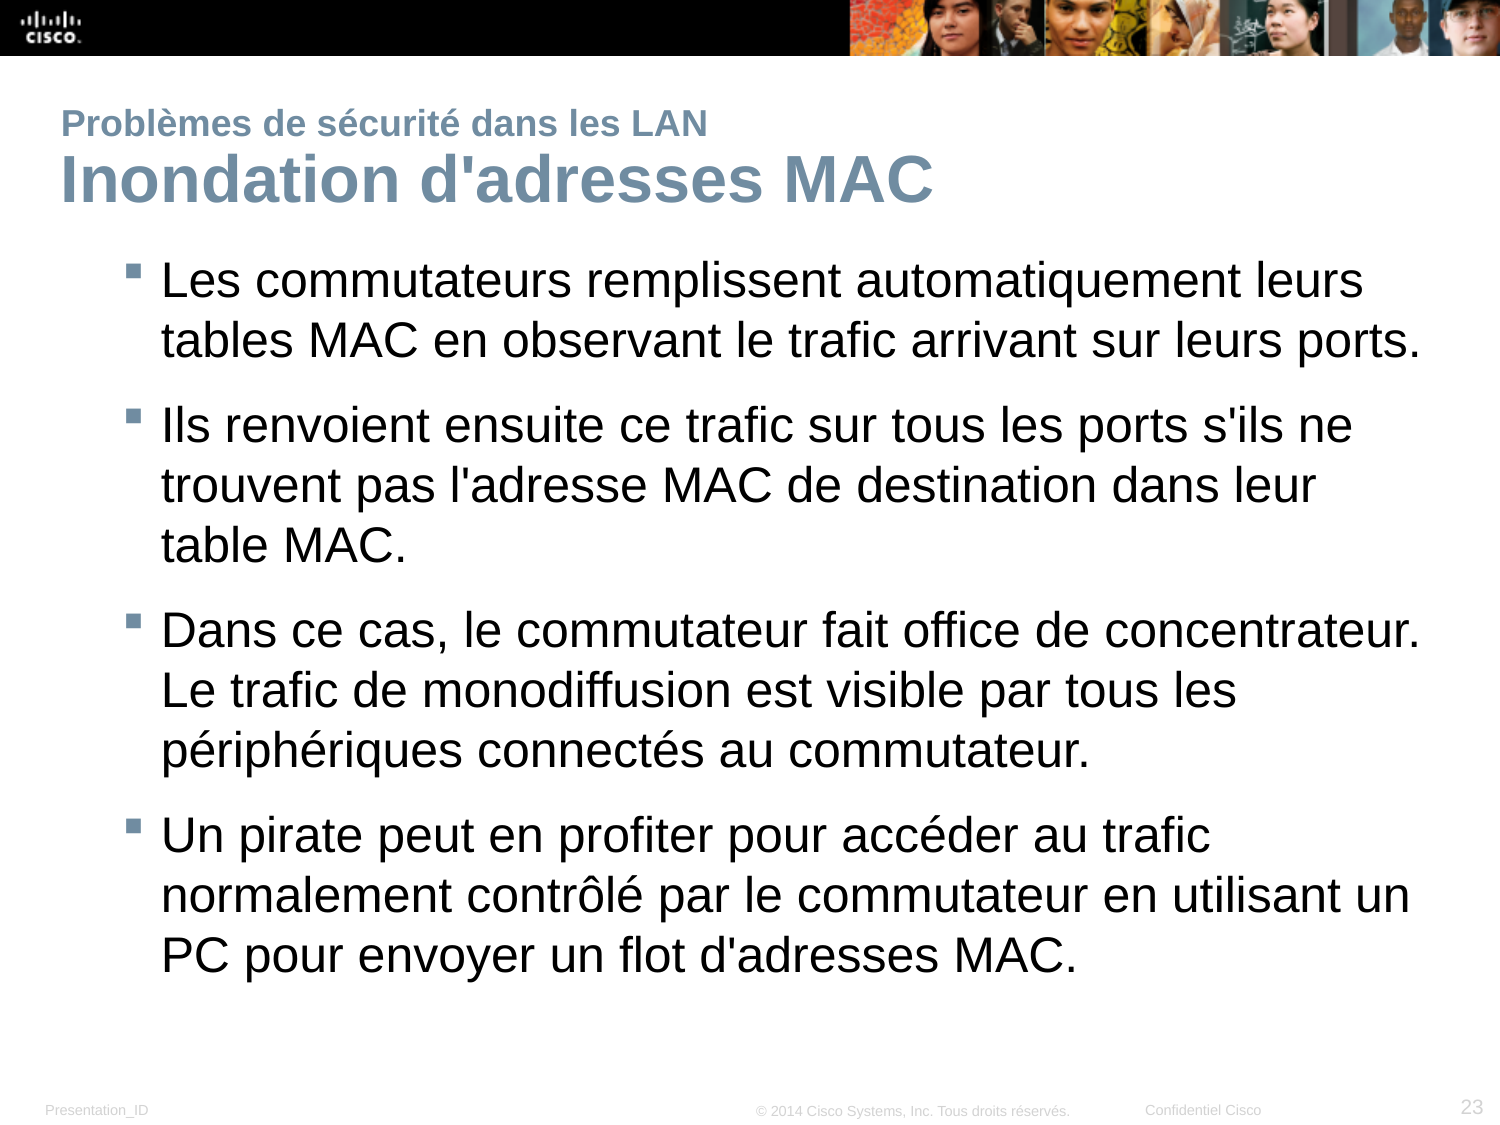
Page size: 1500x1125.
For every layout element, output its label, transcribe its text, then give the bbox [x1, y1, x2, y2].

title Problèmes de sécurité dans les LAN Inondation d'adresses MAC [47, 85, 1384, 224]
list [83, 230, 1500, 1032]
picture [0, 0, 1500, 56]
text_box Les commutateurs remplissent automatiquement leurs tables MAC en observant le trafic arrivant sur leurs ports. Ils renvoient ensuite ce trafic sur tous les ports s'ils ne trouvent pas l'adresse MAC de destination dans leur table MAC. Dans ce cas, le commutateur fait office de concentrateur. Le trafic de monodiffusion est visible par tous les périphériques connectés au commutateur. Un pirate peut en profiter pour accéder au trafic normalement contrôlé par le commutateur en utilisant un PC pour envoyer un flot d'adresses MAC. [108, 241, 1438, 1042]
